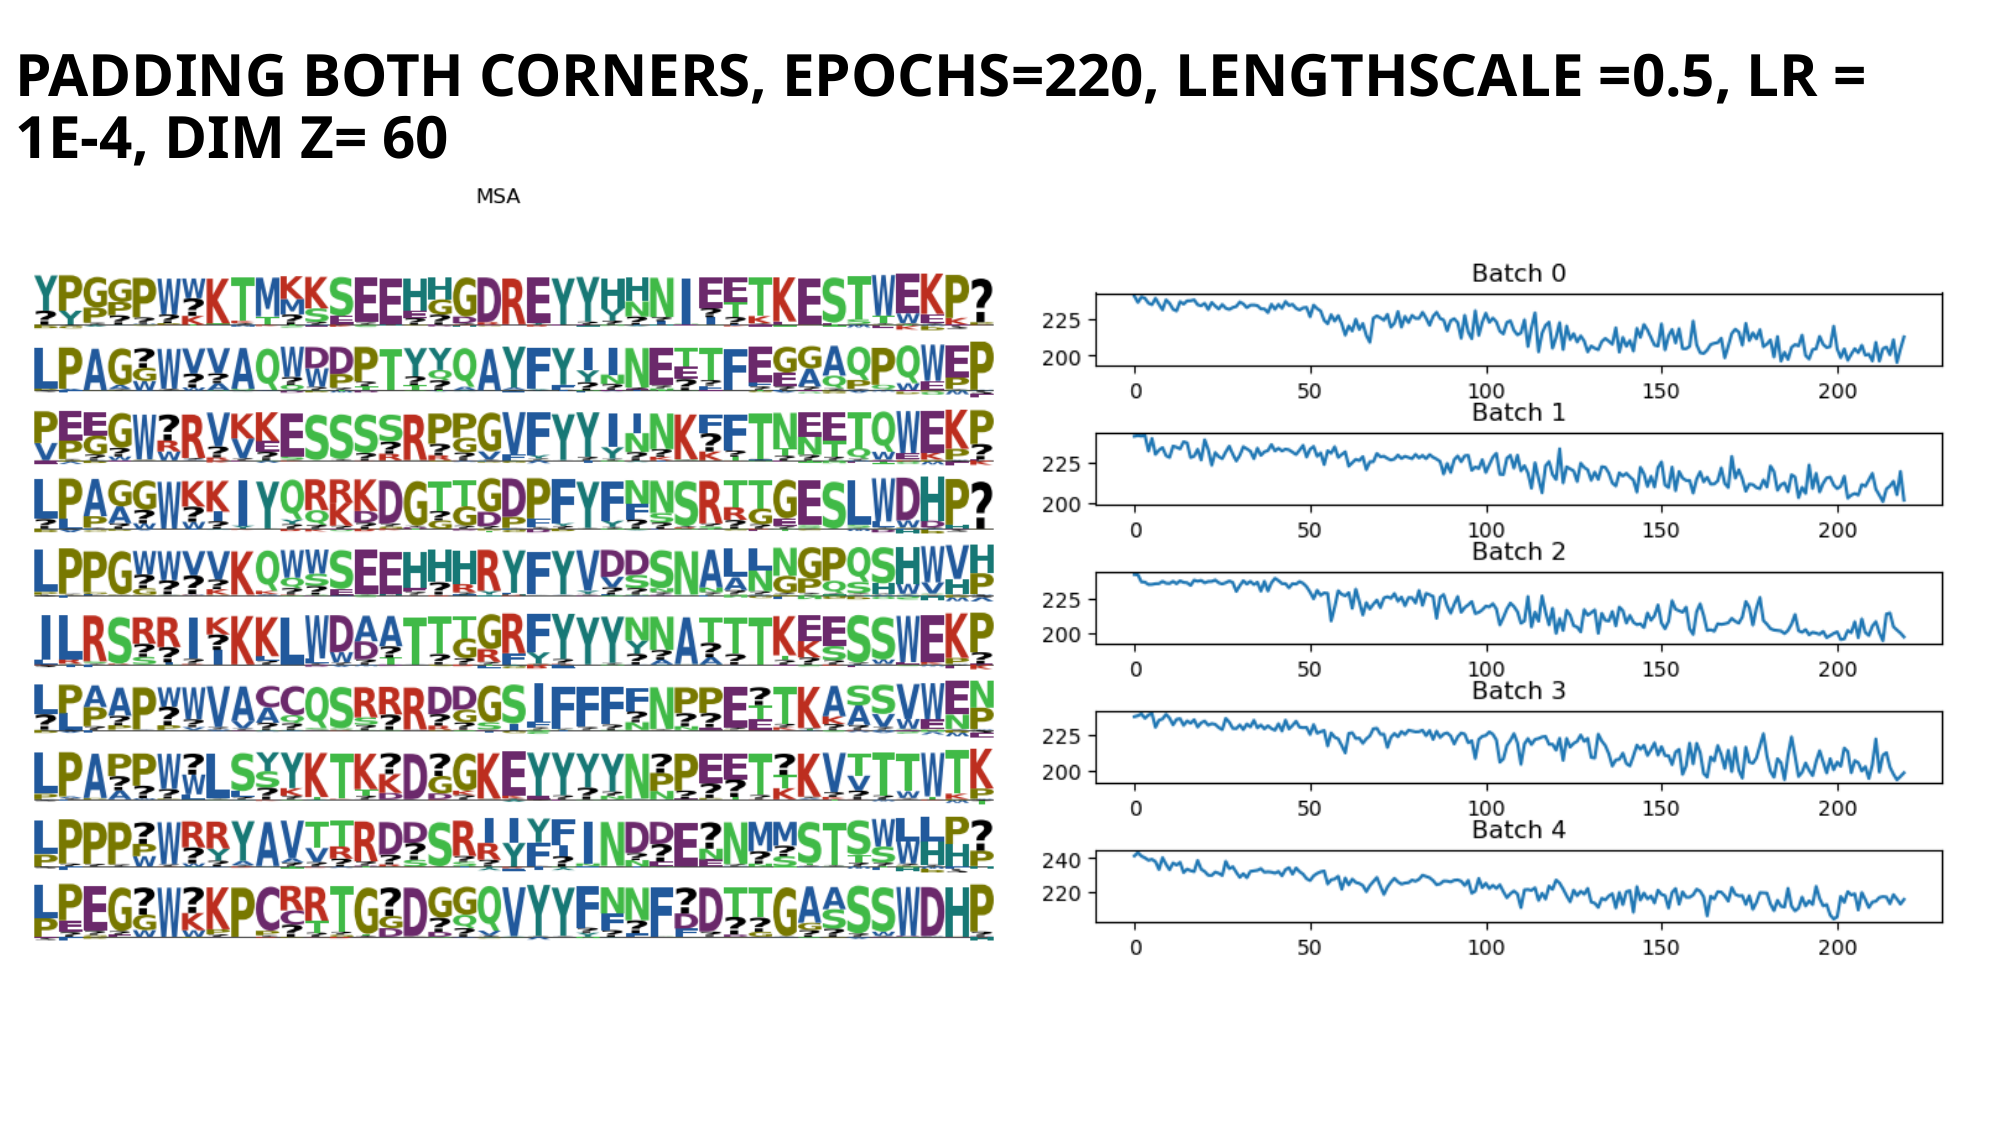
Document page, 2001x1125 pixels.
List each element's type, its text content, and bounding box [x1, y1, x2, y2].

picture [1026, 249, 1957, 973]
picture [22, 176, 1005, 953]
title PADDING BOTH CORNERS, EPOCHS=220, LENGTHSCALE =0.5, LR = 1E-4, DIM Z= 60 [0, 0, 1961, 218]
